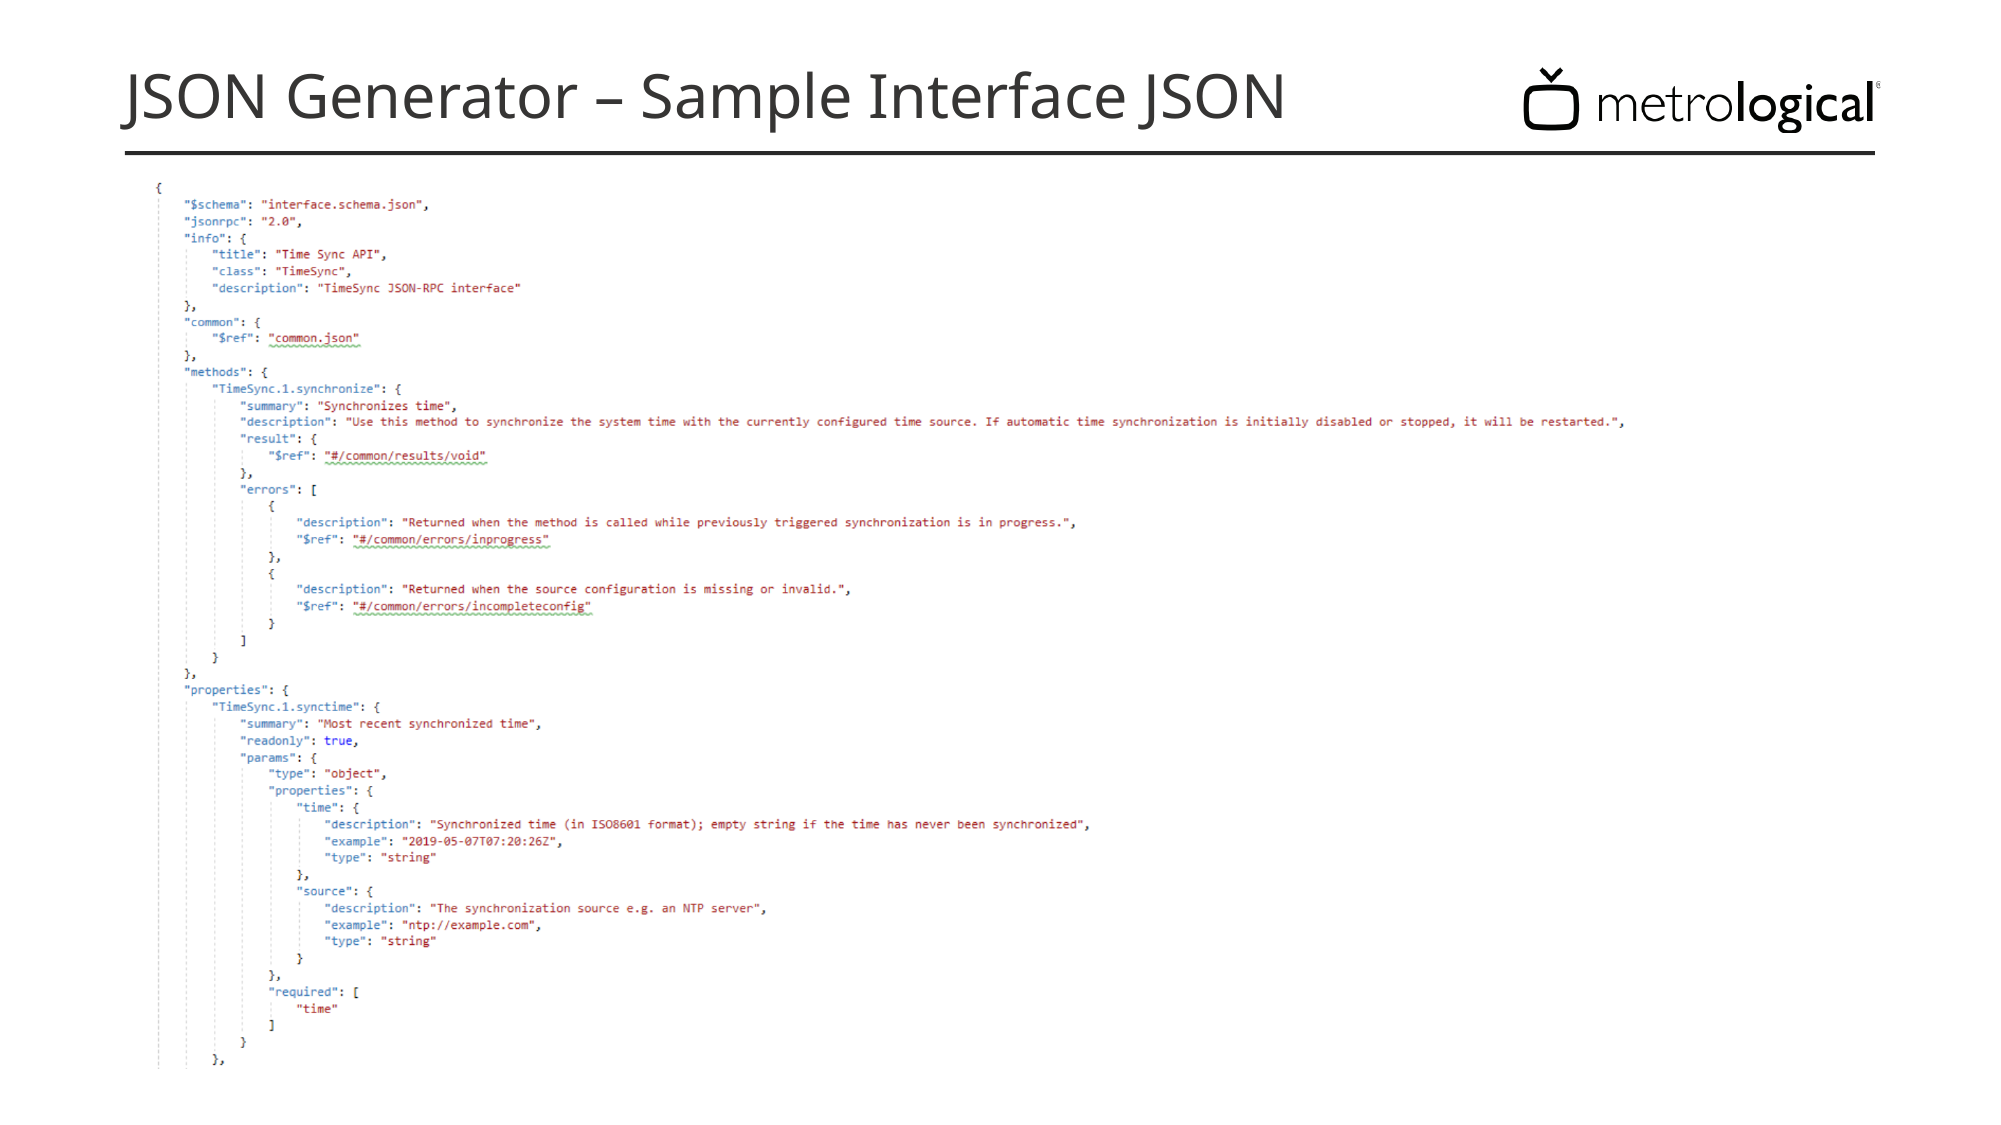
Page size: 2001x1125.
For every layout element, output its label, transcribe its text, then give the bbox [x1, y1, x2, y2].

picture [149, 175, 1764, 1069]
title JSON Generator – Sample Interface JSON [124, 49, 1399, 140]
